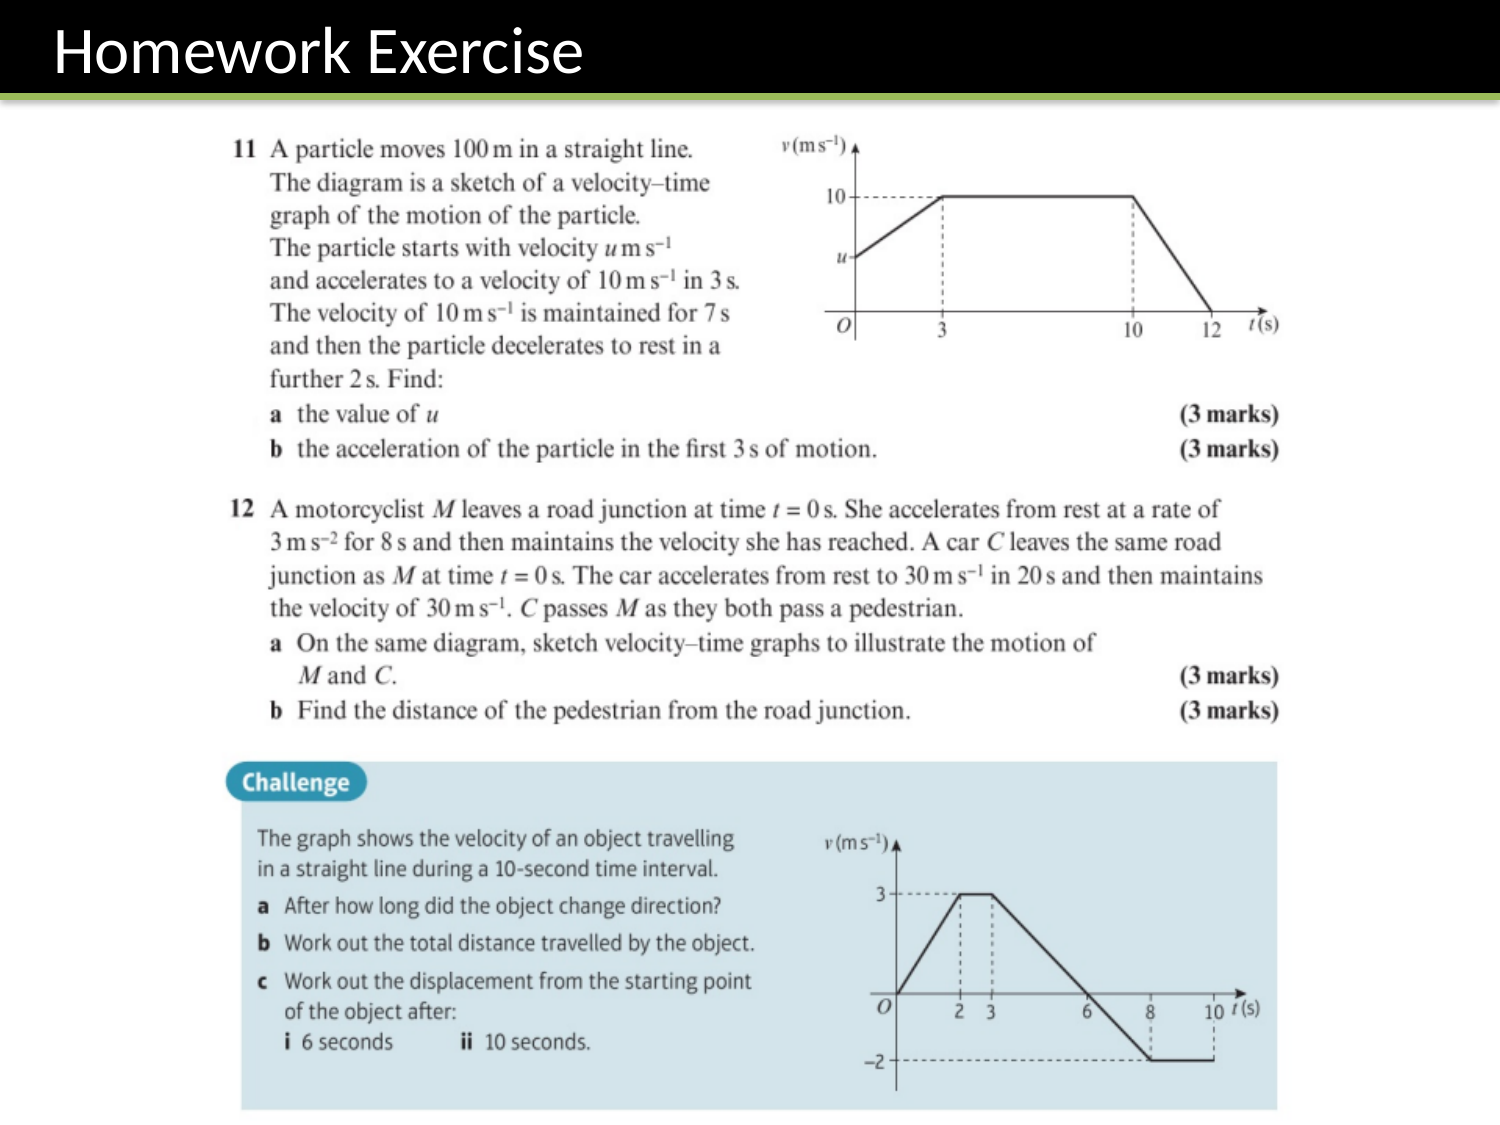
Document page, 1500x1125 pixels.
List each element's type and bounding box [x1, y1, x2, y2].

picture [206, 120, 1317, 740]
picture [206, 751, 1301, 1121]
text_box [0, 0, 1500, 99]
